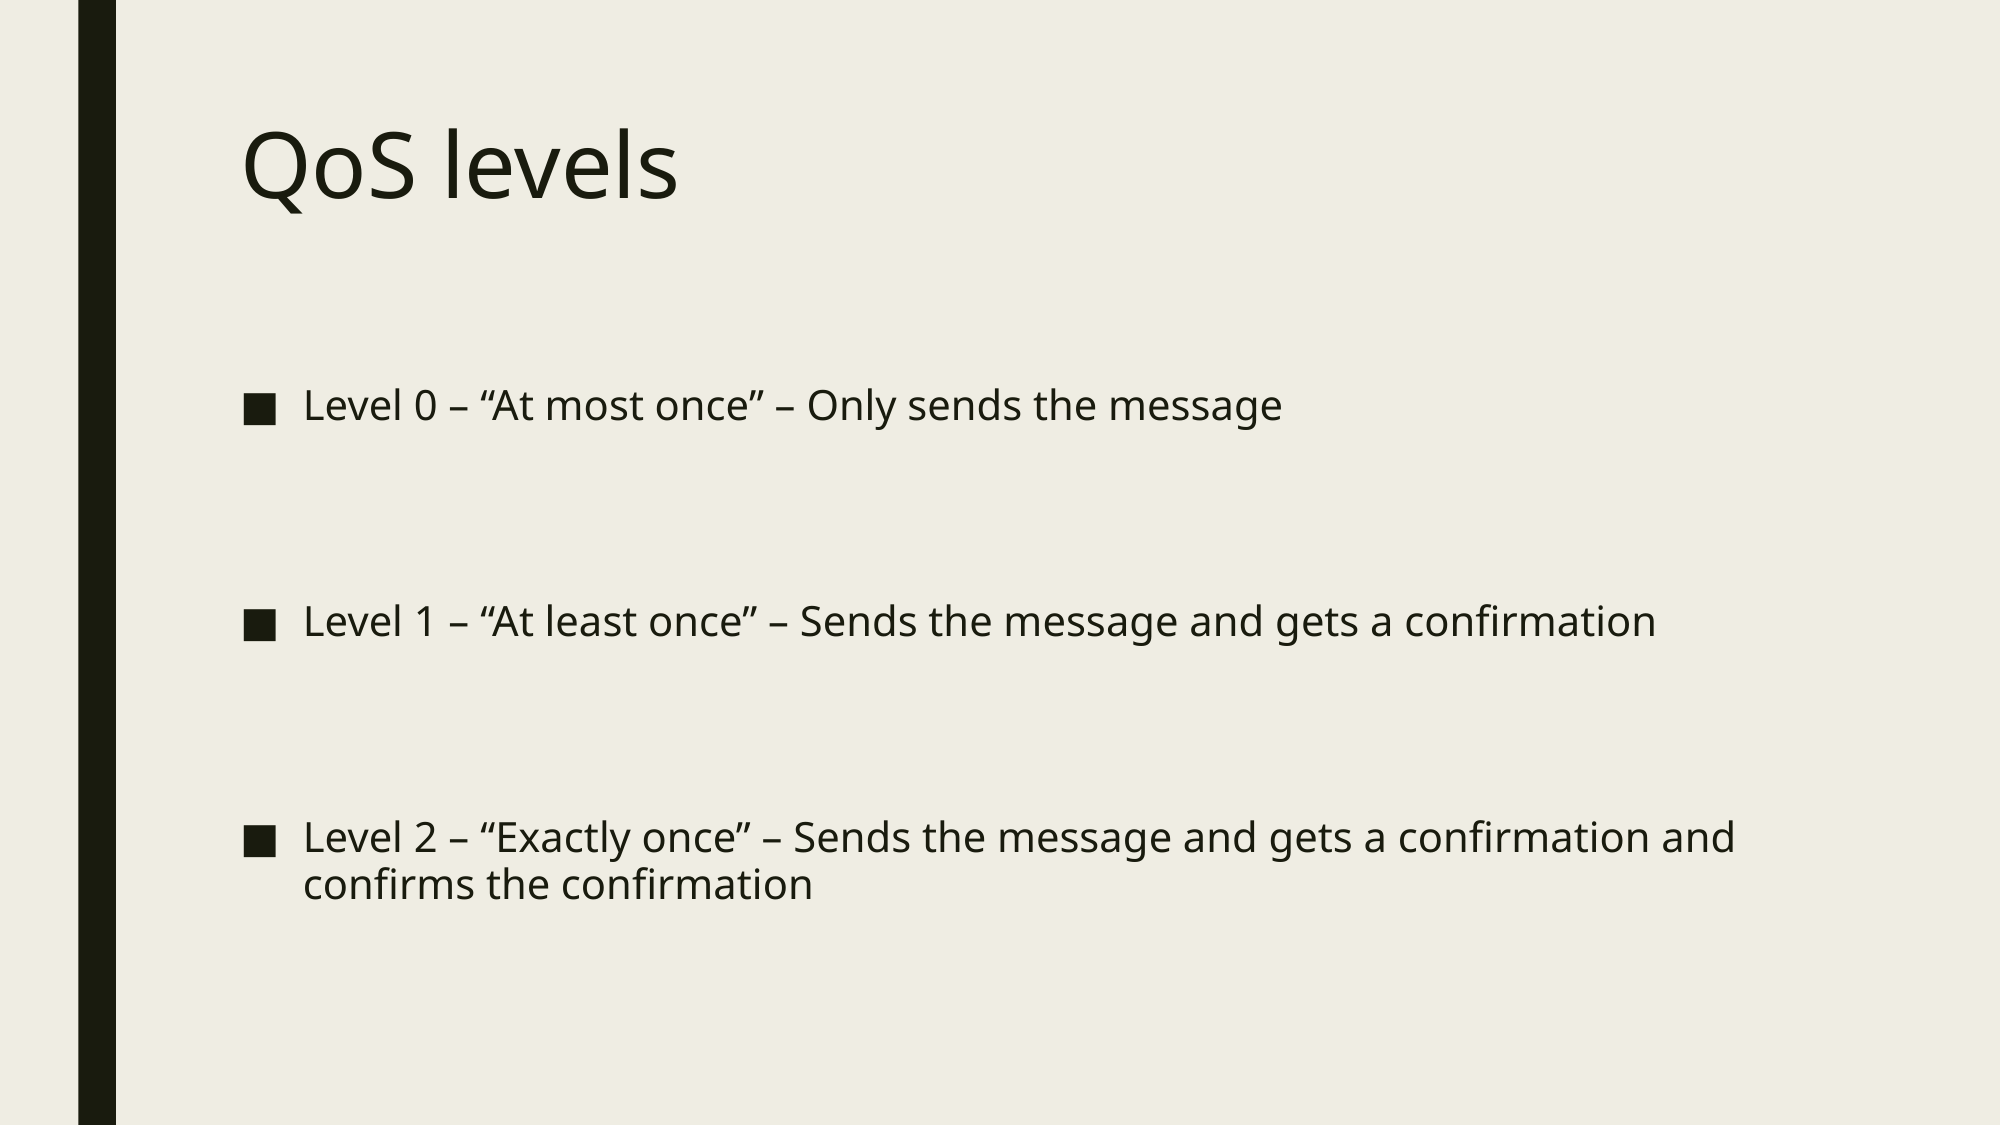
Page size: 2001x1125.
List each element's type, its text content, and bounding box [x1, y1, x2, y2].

title QoS levels [225, 112, 1800, 357]
list Level 0 – “At most once” – Only sends the message Level 1 – “At least once” – Sends the message and gets a confirmation Level 2 – “Exactly once” – Sends the message and gets a confirmation and confirms the confirmation [225, 375, 1800, 963]
